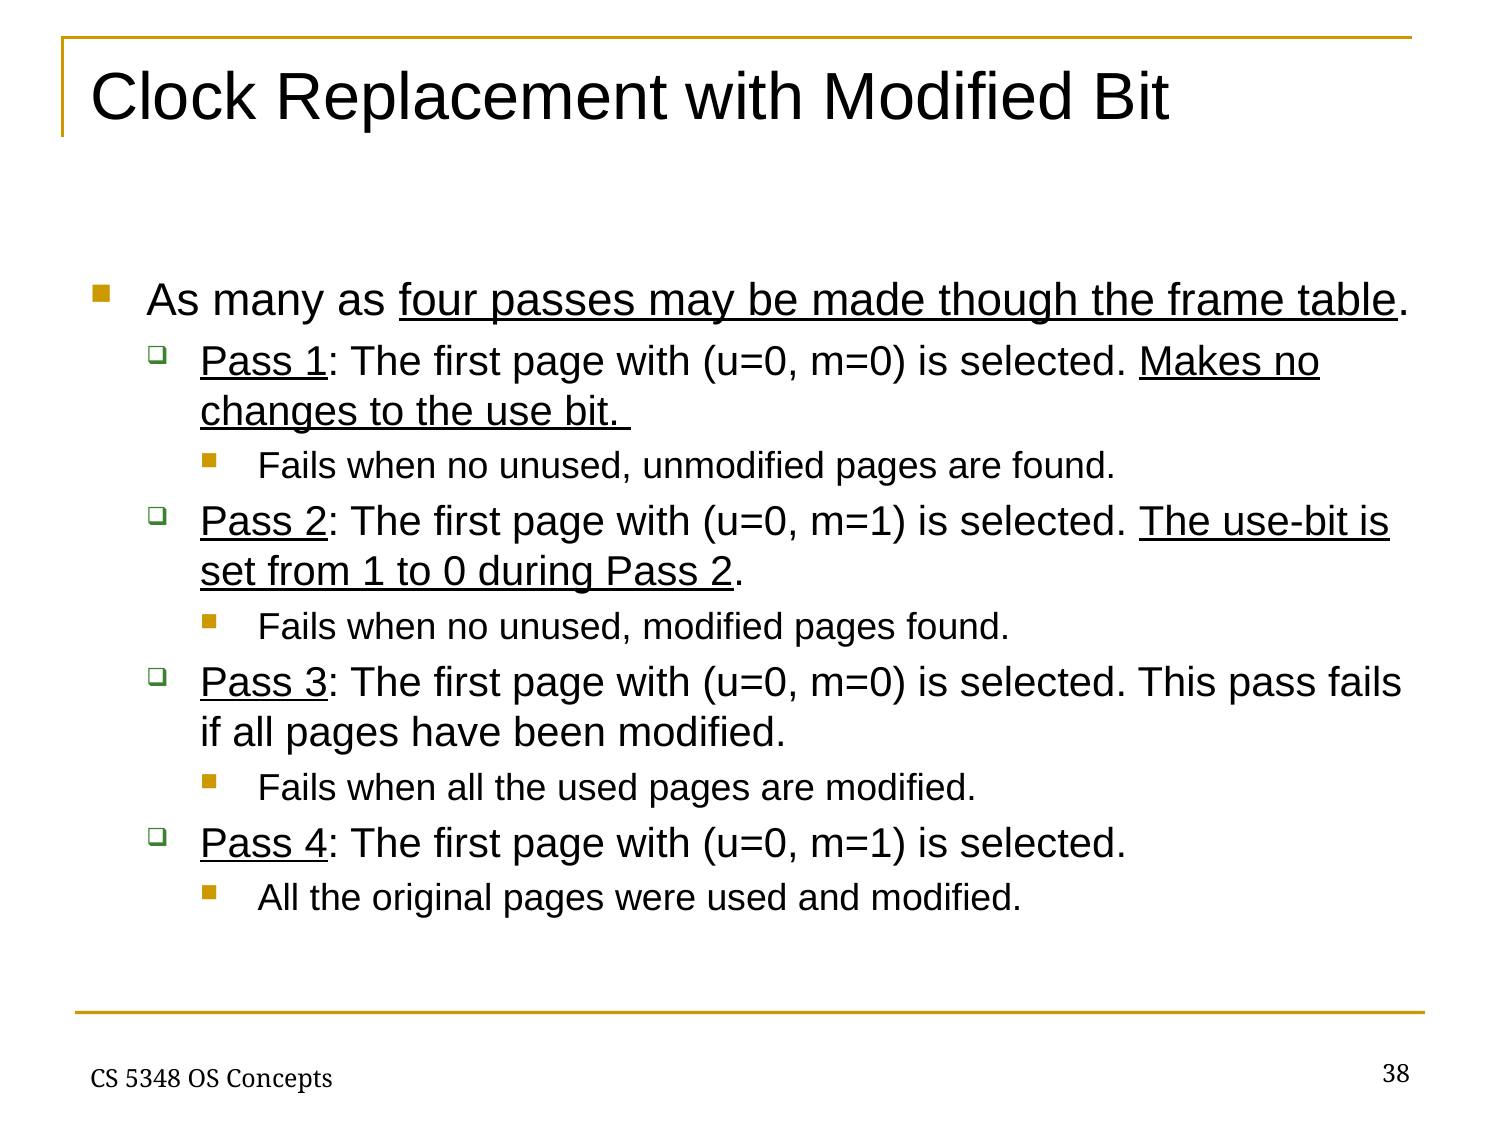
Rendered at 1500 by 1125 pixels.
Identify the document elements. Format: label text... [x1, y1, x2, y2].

slide_number 38 [1074, 1024, 1425, 1100]
list As many as four passes may be made though the frame table. Pass 1: The first page with (u=0, m=0) is selected. Makes no changes to the use bit. Fails when no unused, unmodified pages are found. Pass 2: The first page with (u=0, m=1) is selected. The use-bit is set from 1 to 0 during Pass 2. Fails when no unused, modified pages found. Pass 3: The first page with (u=0, m=0) is selected. This pass fails if all pages have been modified. Fails when all the used pages are modified. Pass 4: The first page with (u=0, m=1) is selected. All the original pages were used and modified. [75, 262, 1450, 1006]
title Clock Replacement with Modified Bit [75, 45, 1425, 233]
slide_number CS 5348 OS Concepts [75, 1025, 475, 1100]
